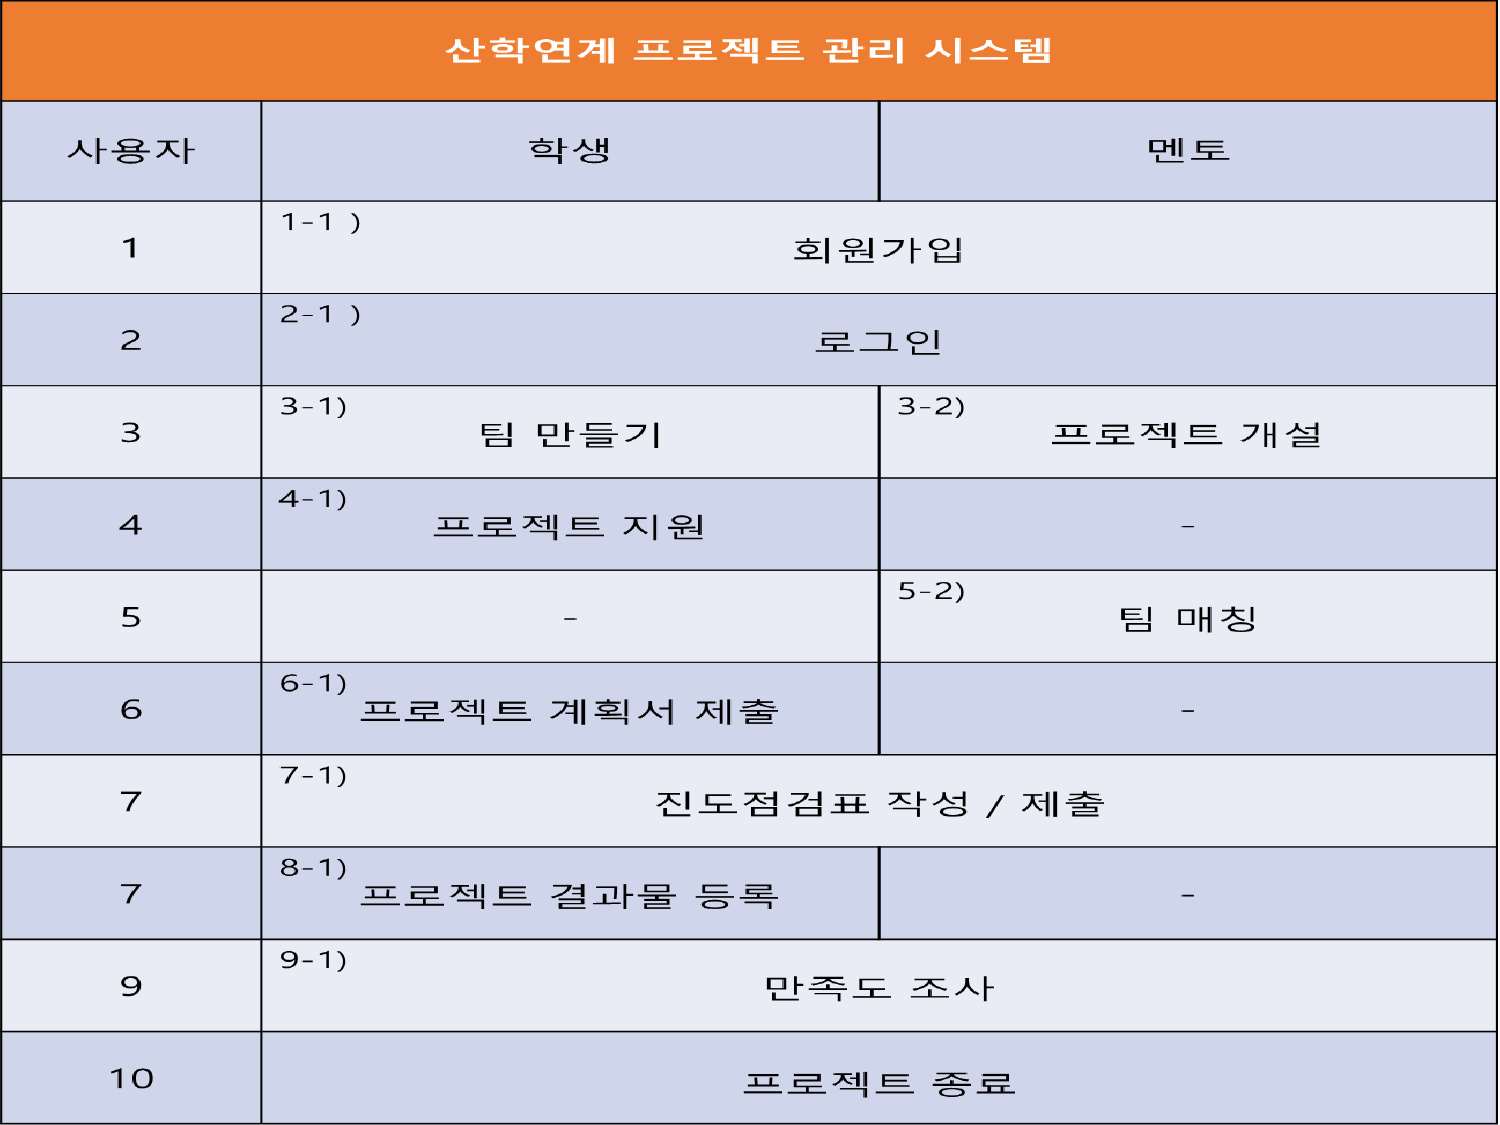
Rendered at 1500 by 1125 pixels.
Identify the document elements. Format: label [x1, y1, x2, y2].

list [0, 0, 1500, 1125]
